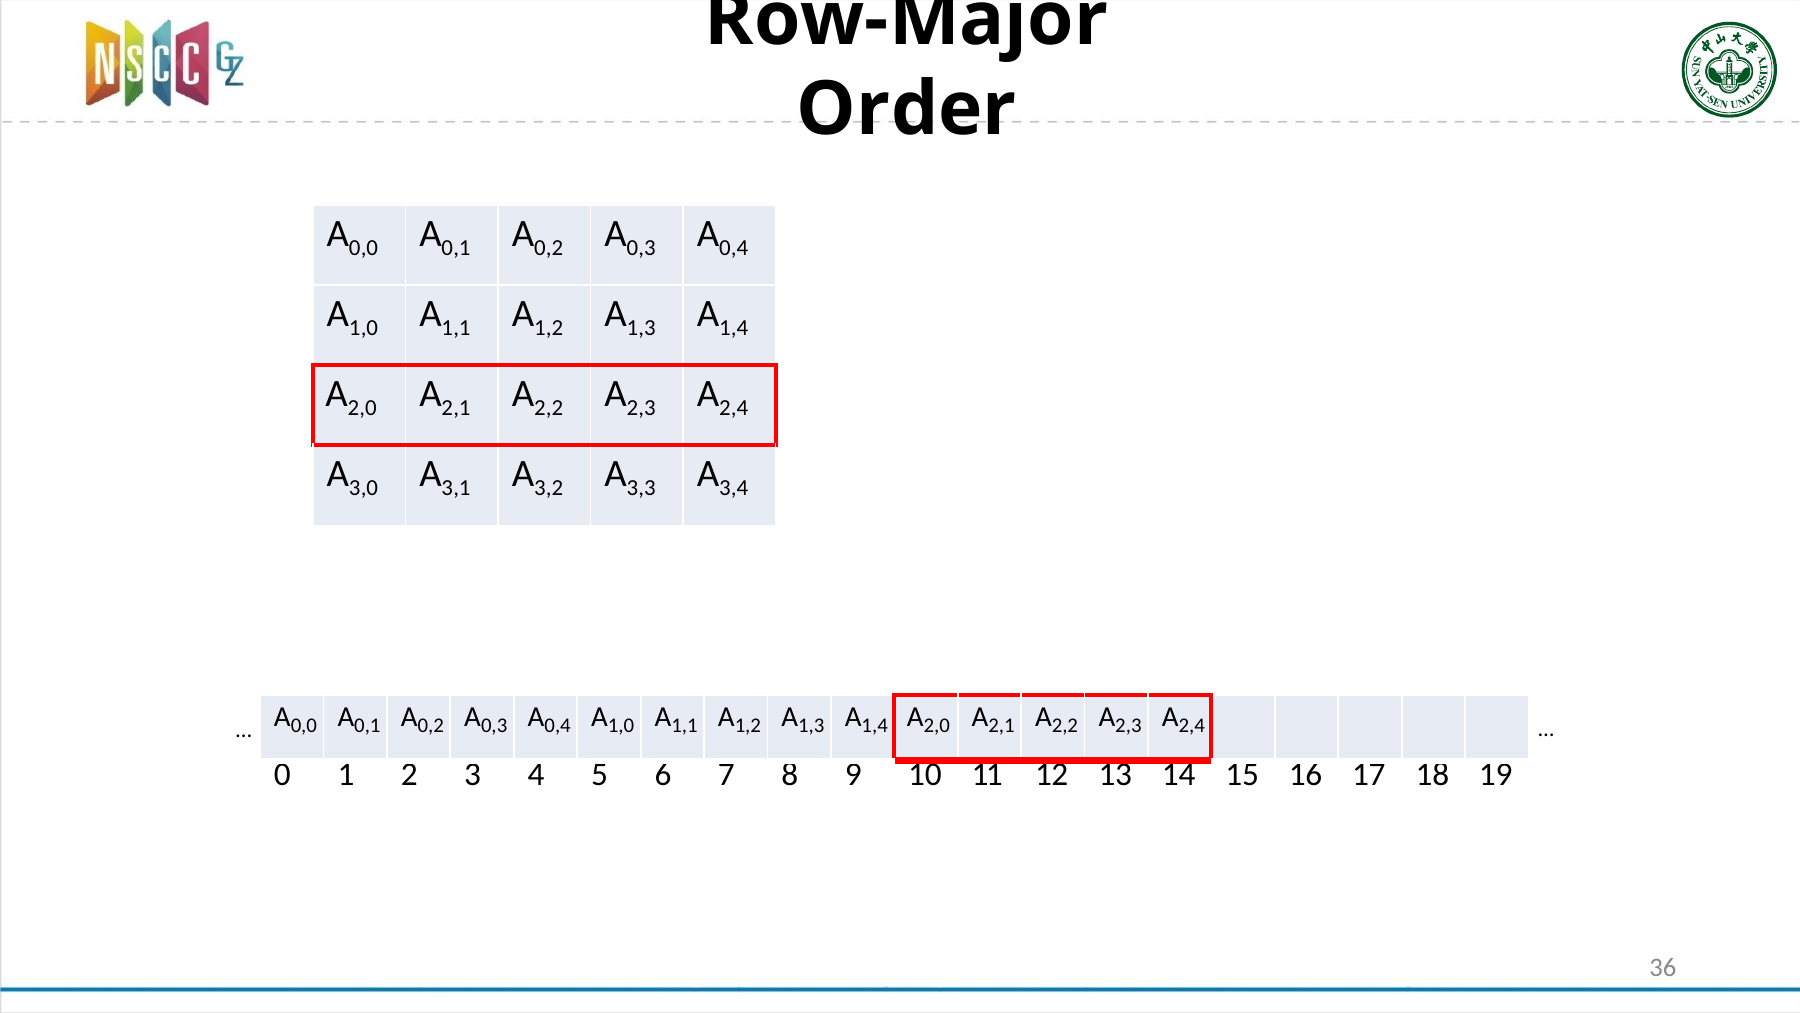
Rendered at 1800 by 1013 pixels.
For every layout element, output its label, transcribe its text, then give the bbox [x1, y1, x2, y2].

table_cell A2,1 [406, 367, 497, 443]
table_cell A1,0 [314, 286, 405, 363]
table_header A0,4 [515, 696, 576, 758]
picture [0, 0, 1800, 1013]
table_header A1,2 [705, 696, 767, 758]
table_header A1,0 [578, 696, 640, 758]
table_header A0,2 [388, 696, 449, 758]
table_cell A2,4 [684, 367, 774, 443]
table_cell 11 [959, 764, 1020, 825]
table_cell 7 [705, 764, 767, 825]
table_cell 15 [1212, 764, 1271, 825]
table_cell A3,2 [499, 447, 590, 525]
text_box … [233, 714, 259, 742]
table_cell A1,2 [499, 286, 590, 363]
table_cell 14 [1149, 764, 1211, 825]
table_cell A3,4 [684, 447, 775, 525]
table_cell A1,4 [684, 286, 775, 363]
table_cell 9 [832, 764, 893, 825]
table_cell A1,1 [406, 286, 497, 363]
table_cell 8 [768, 764, 830, 825]
table_header A0,0 [314, 206, 405, 284]
table_header A0,4 [684, 206, 775, 284]
table_header A2,3 [1085, 697, 1147, 757]
slide_number 36 [1271, 671, 1677, 1013]
table_cell A2,0 [315, 367, 405, 443]
table_header A1,3 [768, 696, 830, 758]
table_cell A3,1 [406, 447, 497, 525]
table_header A1,1 [642, 696, 703, 758]
table_cell A1,3 [591, 286, 682, 363]
table_header A2,1 [959, 697, 1020, 757]
table_cell A3,0 [314, 447, 405, 525]
table_cell 6 [642, 764, 703, 825]
table_cell 10 [895, 764, 957, 825]
table_header A1,4 [832, 696, 892, 758]
table_cell A2,2 [499, 367, 590, 443]
table_cell 3 [451, 764, 513, 825]
table_header A0,2 [499, 206, 590, 284]
table_header A2,4 [1149, 697, 1209, 757]
table_header A2,0 [896, 697, 957, 757]
table_cell A2,3 [591, 367, 682, 443]
table_cell 13 [1085, 764, 1147, 825]
title Row-Major Order [224, 0, 1220, 150]
table_cell 1 [324, 764, 386, 825]
table_cell 12 [1022, 764, 1084, 825]
table_header A2,2 [1022, 697, 1084, 757]
table_header [1213, 696, 1271, 758]
table_cell 0 [261, 764, 323, 825]
table_header A0,3 [451, 696, 513, 758]
table_header A0,1 [406, 206, 497, 284]
table_header A0,3 [591, 206, 682, 284]
table_cell 4 [515, 764, 576, 825]
table_cell A3,3 [591, 447, 682, 525]
table_header A0,1 [324, 696, 386, 758]
table_header A0,0 [261, 696, 323, 758]
table_cell 2 [388, 764, 449, 825]
table_cell 5 [578, 764, 640, 825]
